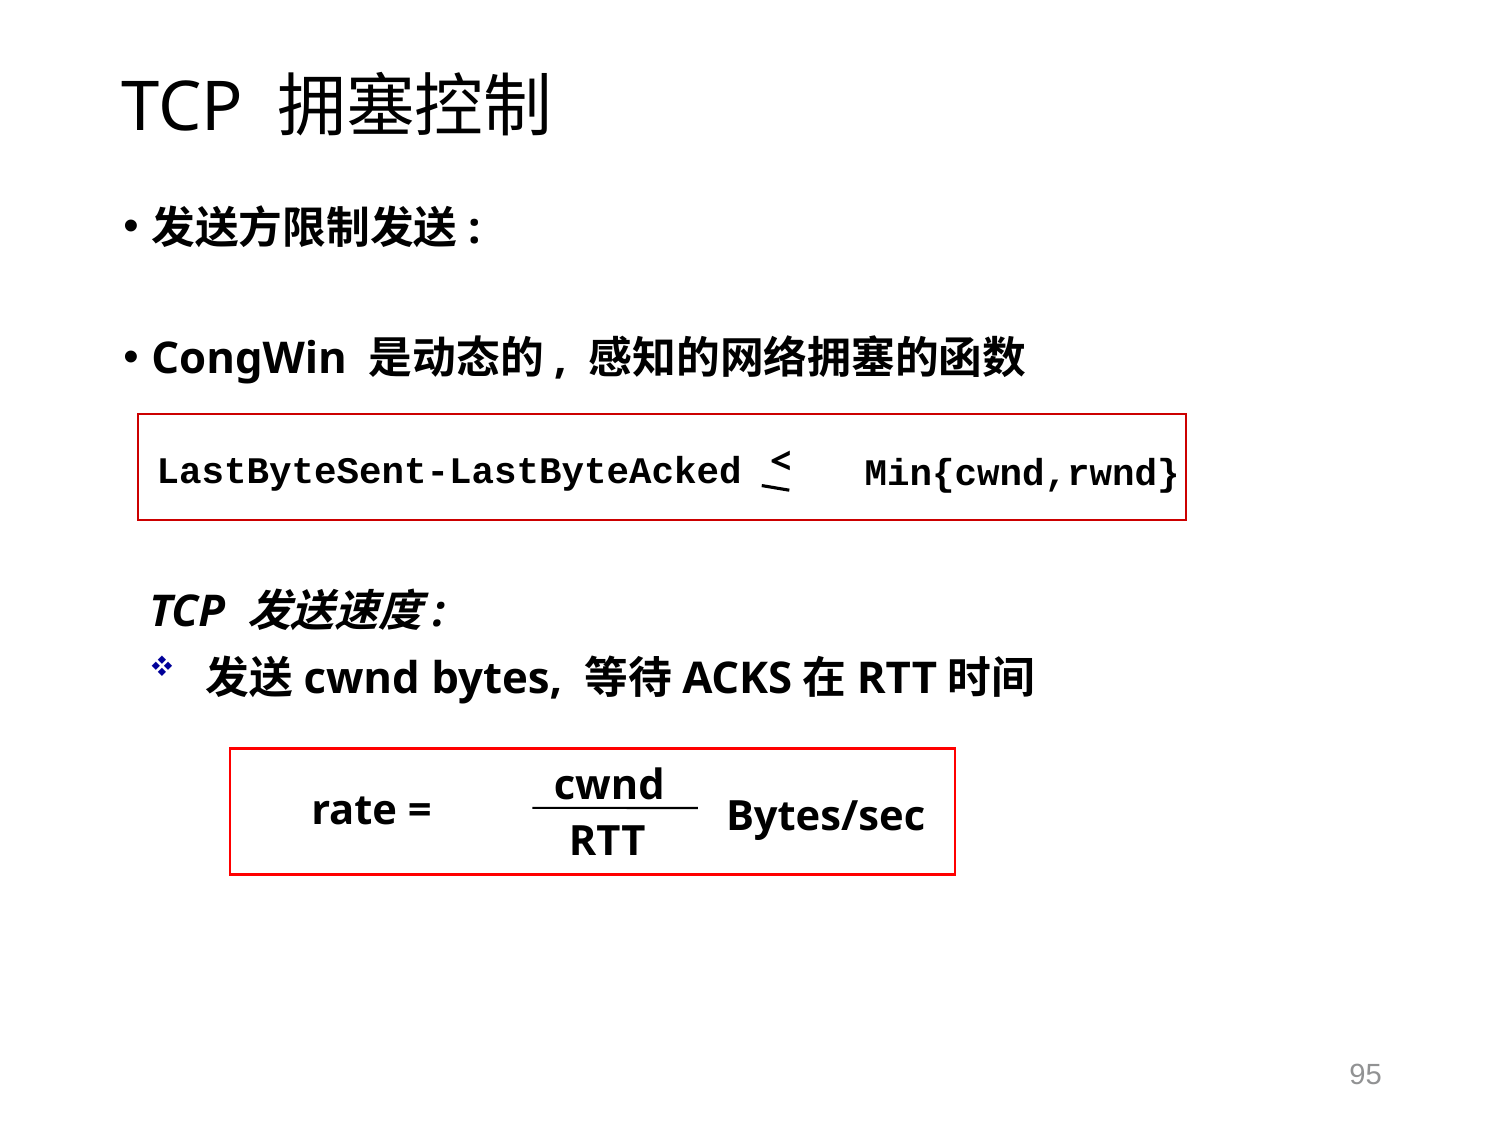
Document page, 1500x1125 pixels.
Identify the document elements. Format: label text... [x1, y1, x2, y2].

list TCP 发送速度: 发送cwnd bytes, 等待ACKS在RTT时间 [134, 574, 1209, 977]
title TCP 拥塞控制 [106, 51, 1209, 166]
list 发送方限制发送: CongWin 是动态的, 感知的网络拥塞的函数 [108, 123, 1231, 833]
slide_number 95 [1059, 1042, 1397, 1103]
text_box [230, 748, 955, 875]
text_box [138, 414, 1244, 520]
